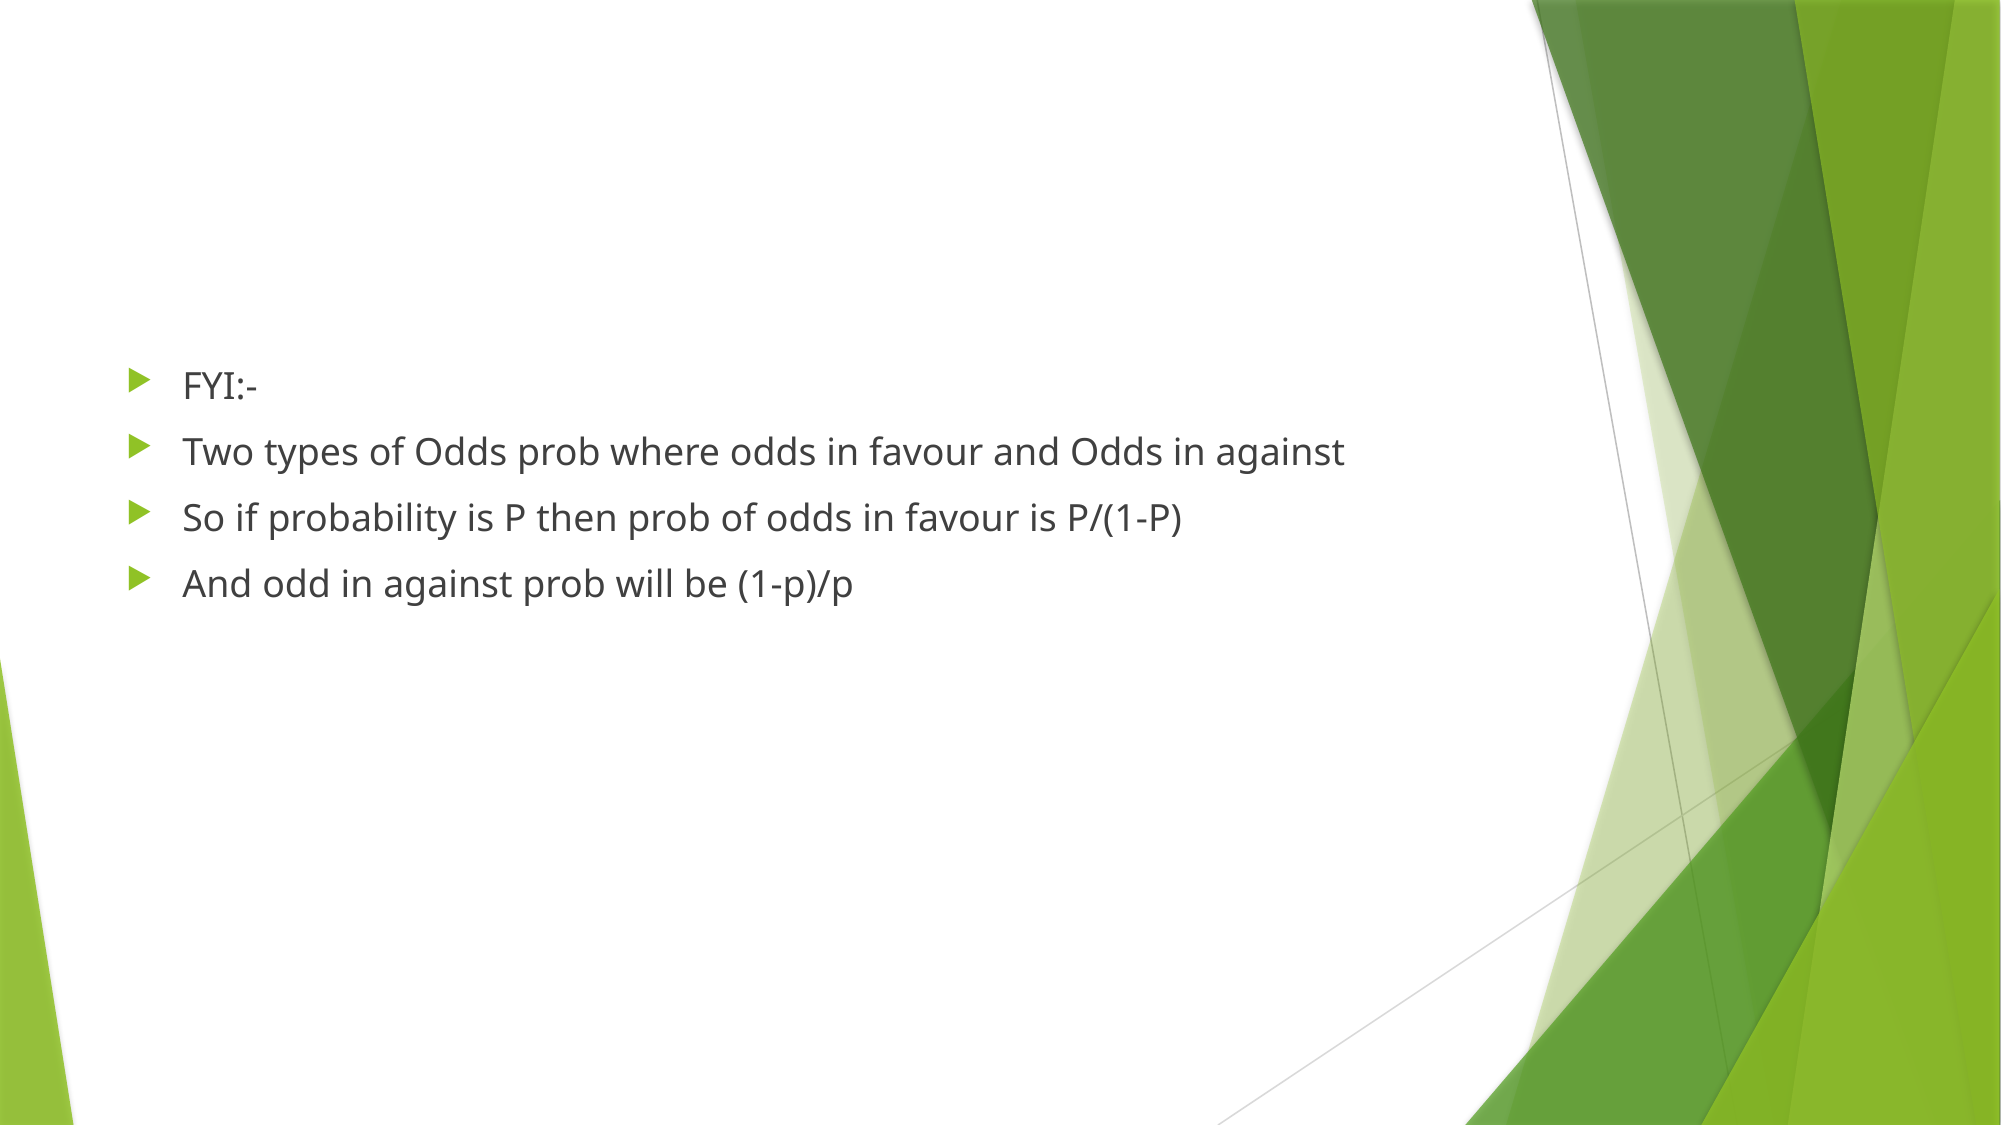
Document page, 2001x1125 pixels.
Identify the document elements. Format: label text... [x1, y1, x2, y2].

list FYI:- Two types of Odds prob where odds in favour and Odds in against So if probability is P then prob of odds in favour is P/(1-P) And odd in against prob will be (1-p)/p [111, 354, 1522, 992]
